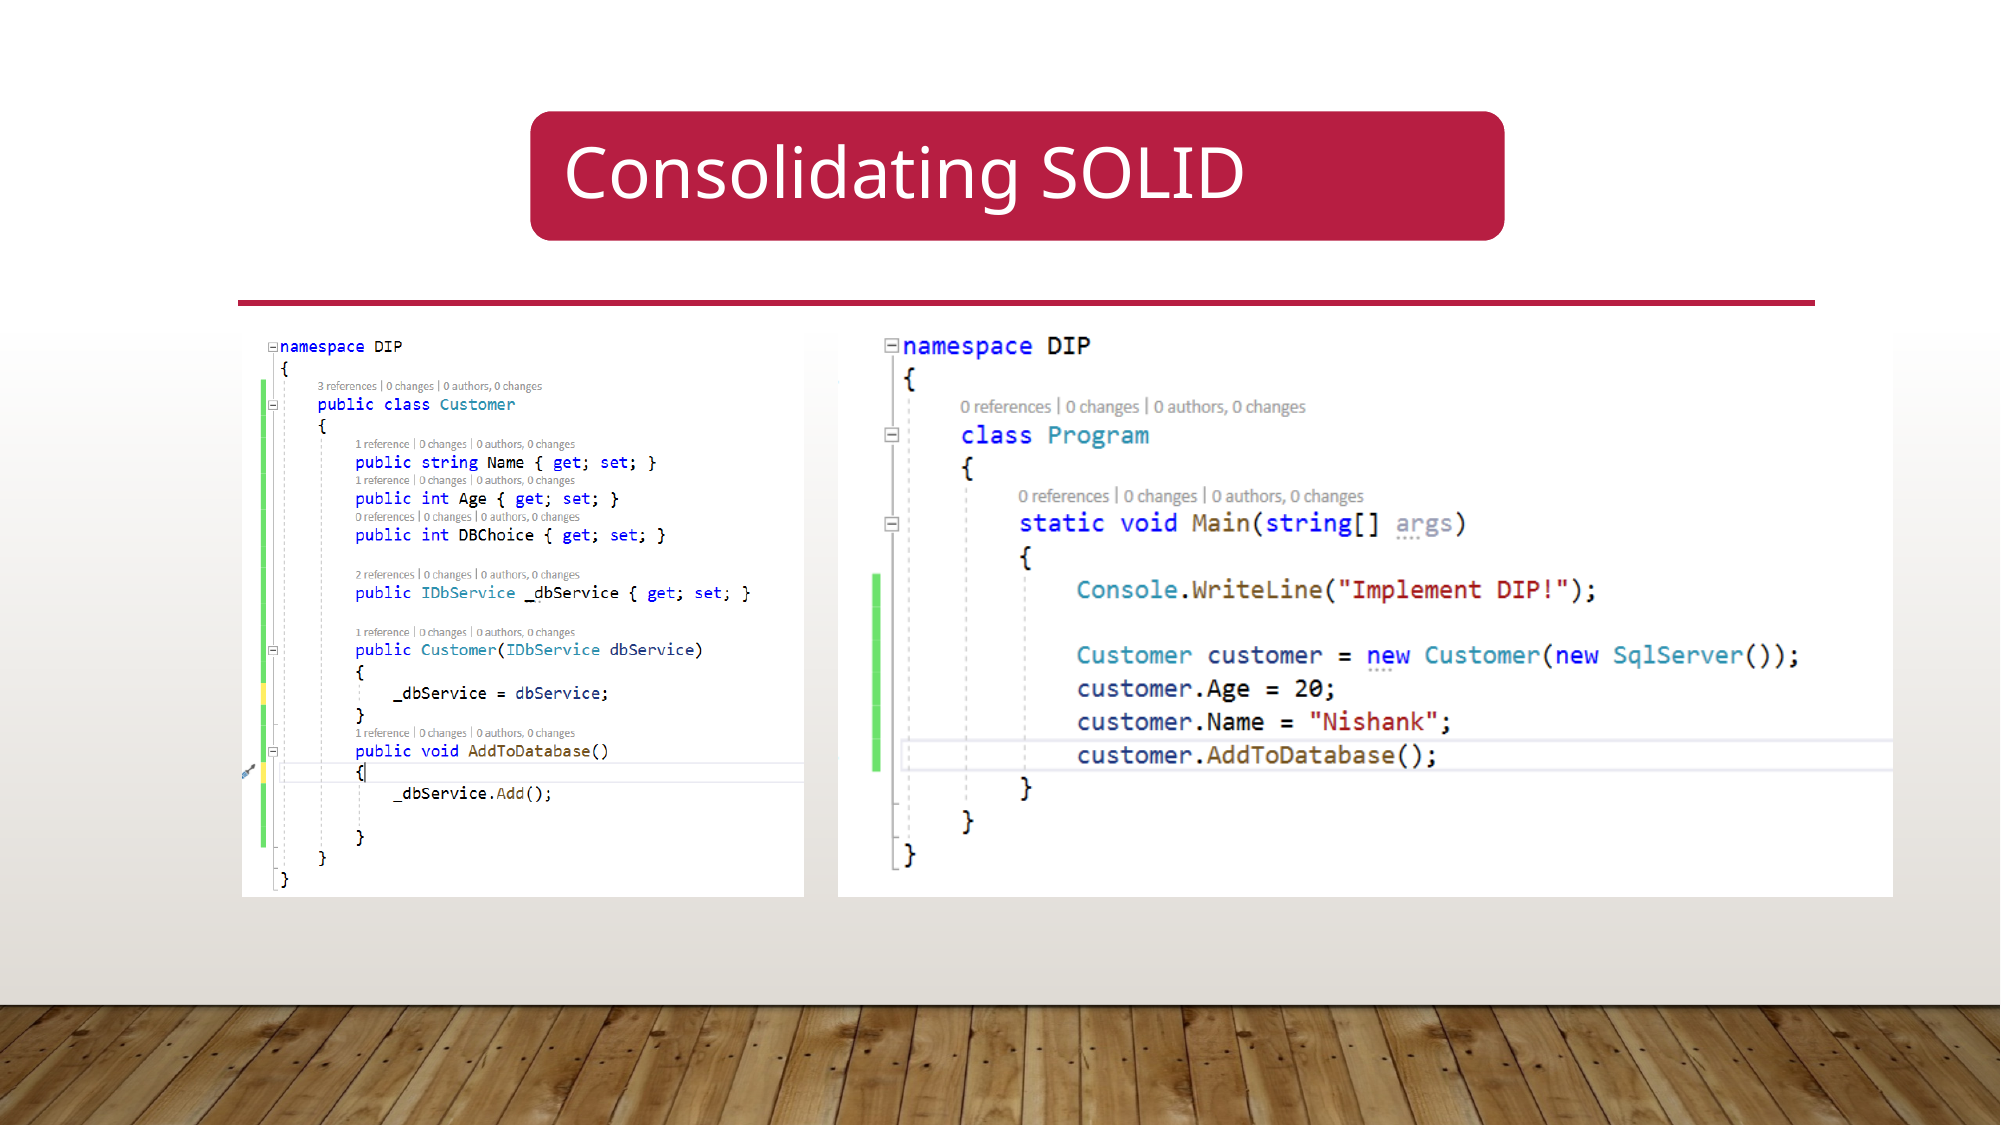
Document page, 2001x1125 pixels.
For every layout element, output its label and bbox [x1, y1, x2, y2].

picture [838, 313, 1893, 897]
list [241, 330, 804, 897]
text_box [174, 105, 1826, 331]
picture [0, 1005, 2000, 1125]
